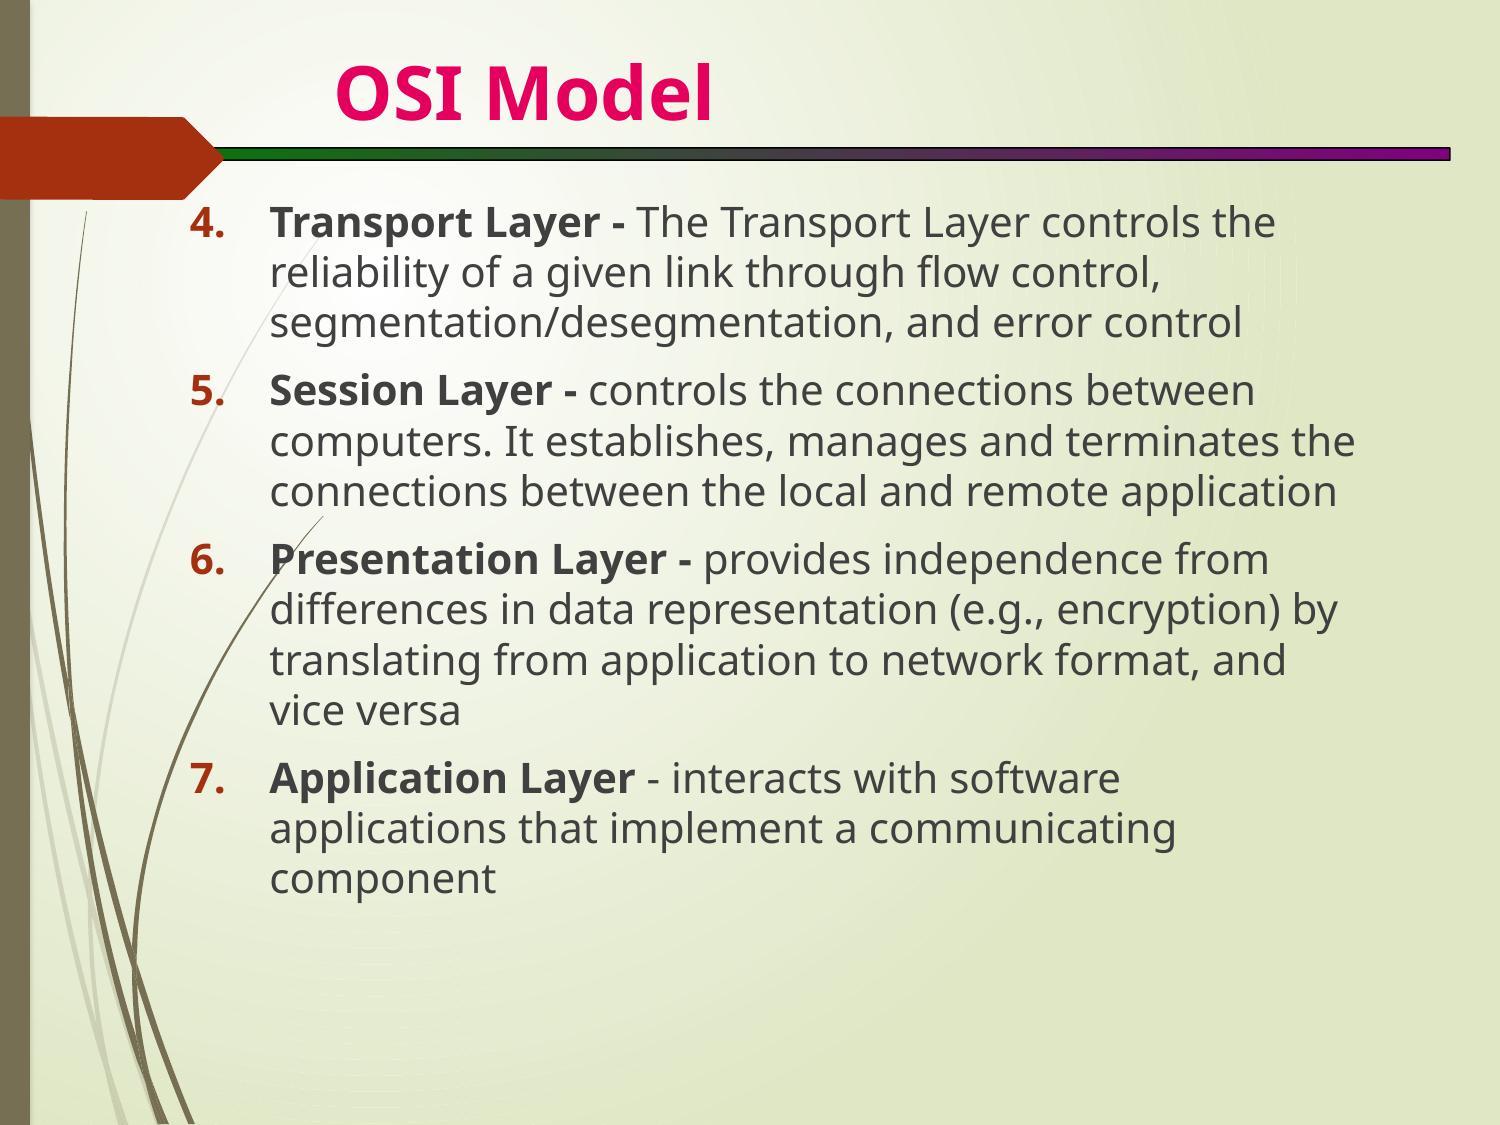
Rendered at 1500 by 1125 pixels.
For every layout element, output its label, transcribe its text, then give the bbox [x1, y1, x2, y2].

list Transport Layer - The Transport Layer controls the reliability of a given link through flow control, segmentation/desegmentation, and error control Session Layer - controls the connections between computers. It establishes, manages and terminates the connections between the local and remote application Presentation Layer - provides independence from differences in data representation (e.g., encryption) by translating from application to network format, and vice versa Application Layer - interacts with software applications that implement a communicating component [174, 187, 1382, 938]
title OSI Model [318, 37, 1400, 248]
